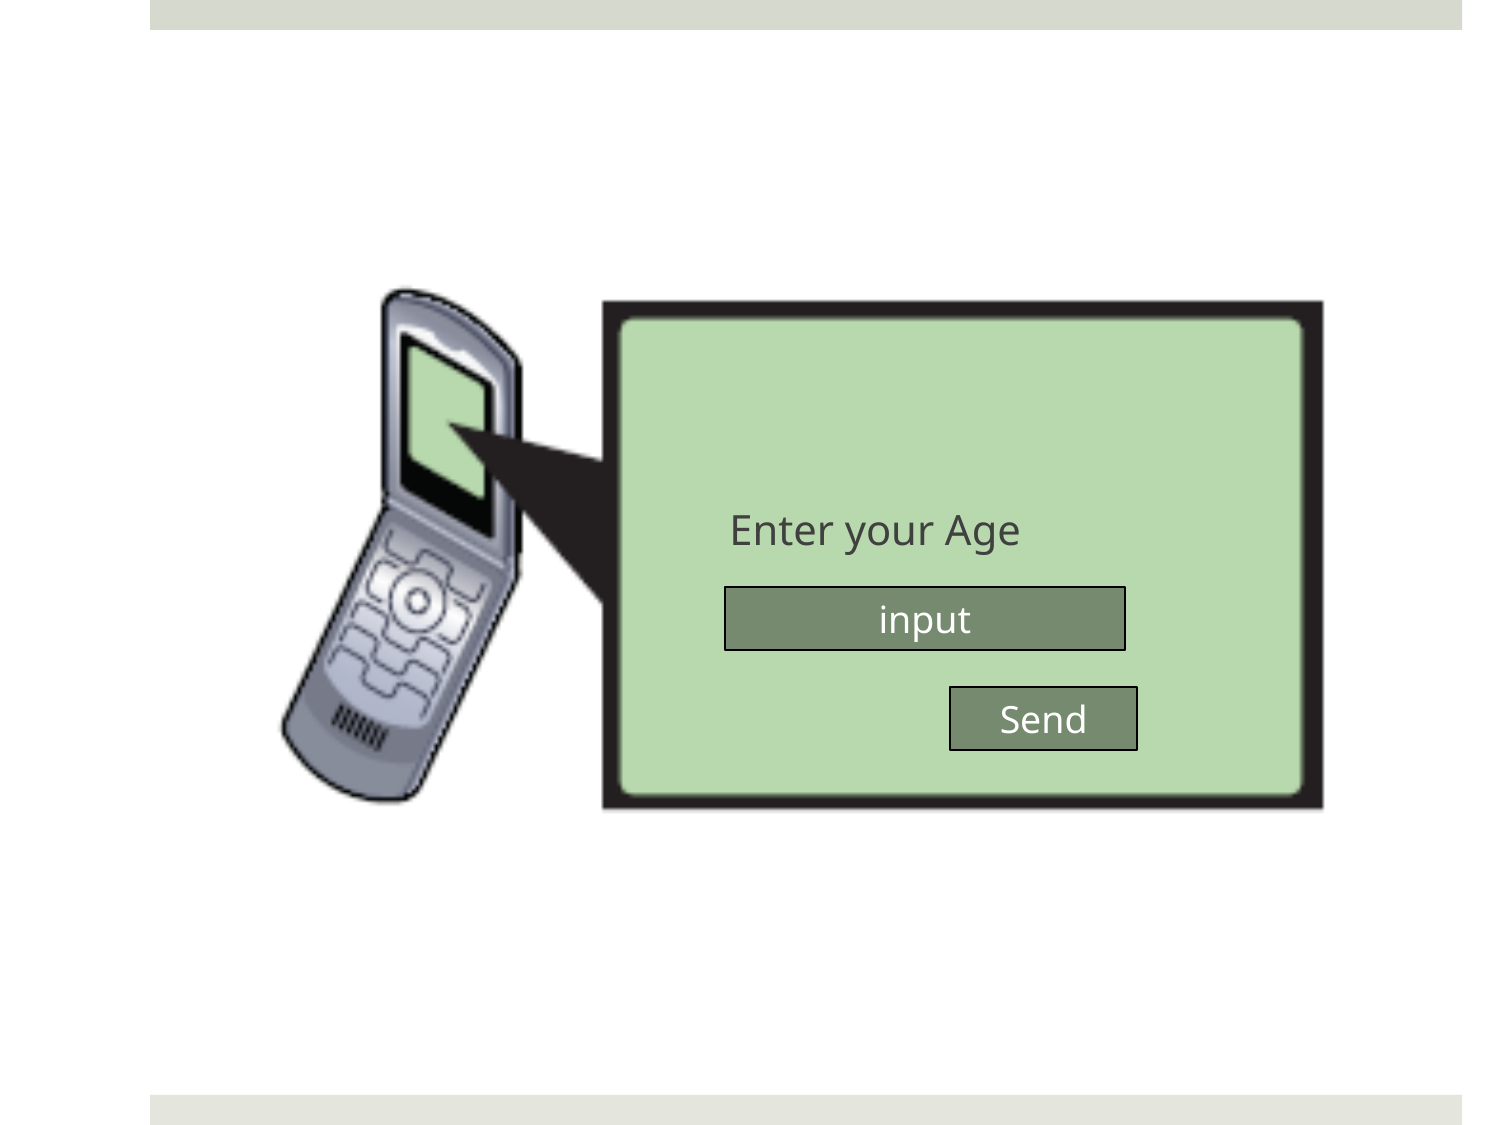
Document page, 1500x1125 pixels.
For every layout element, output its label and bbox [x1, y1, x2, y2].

picture [149, 249, 1439, 876]
